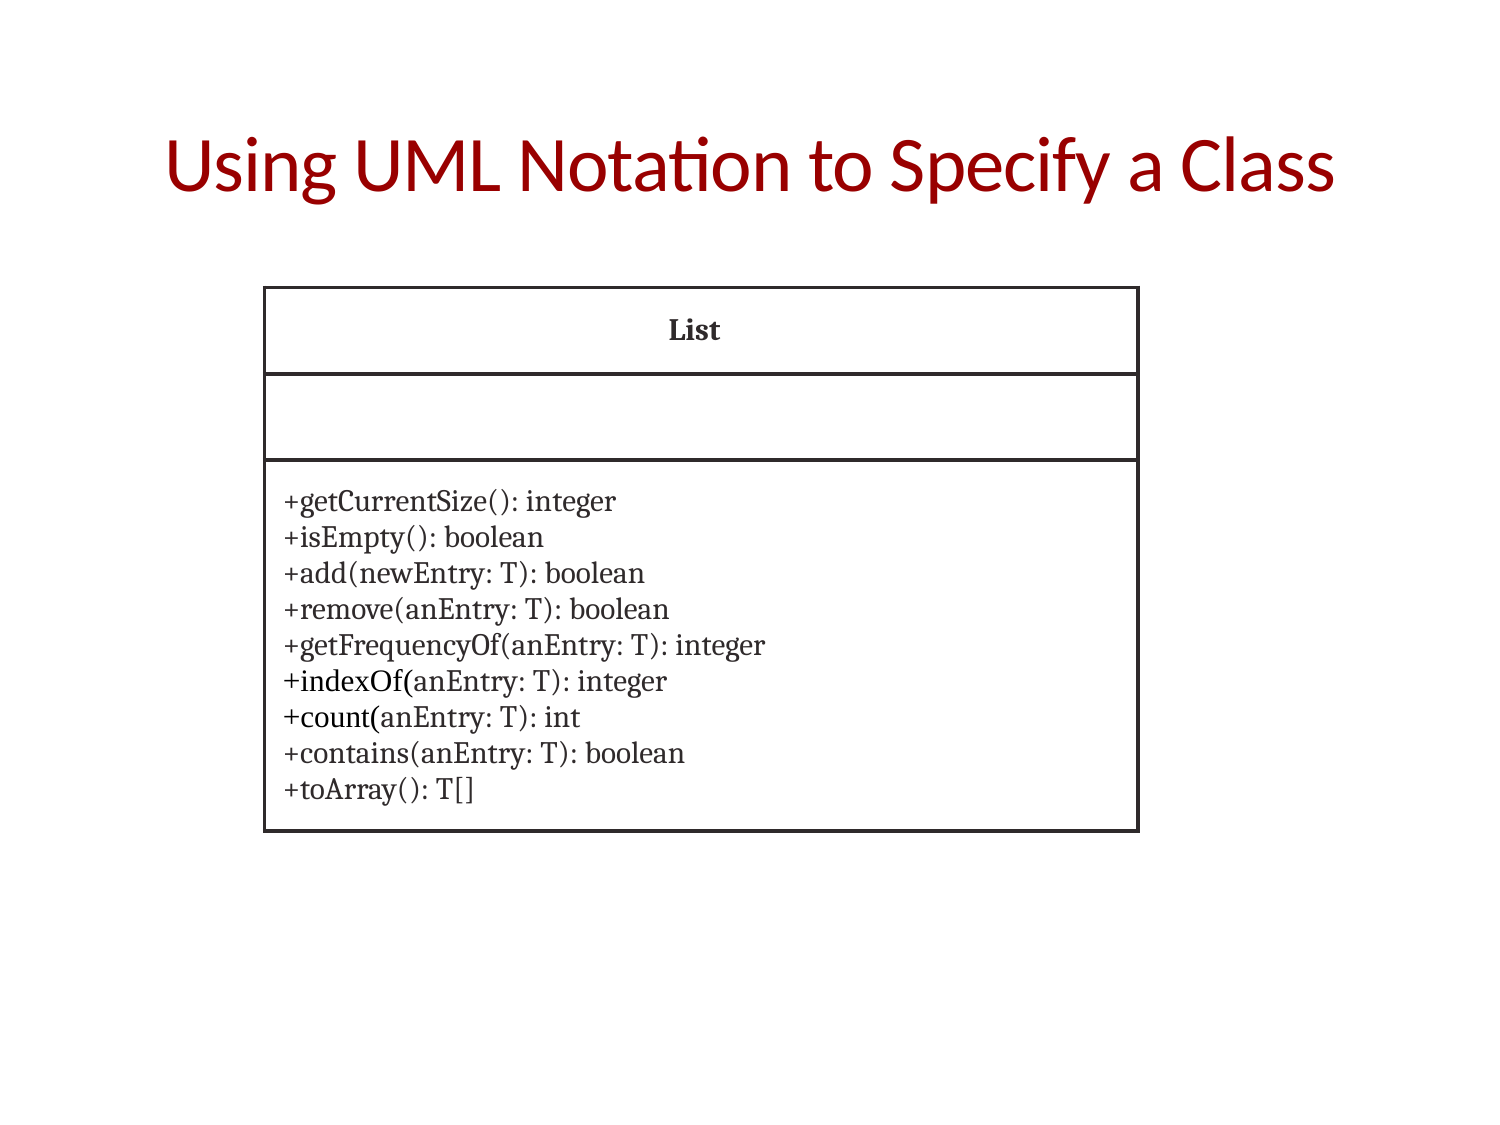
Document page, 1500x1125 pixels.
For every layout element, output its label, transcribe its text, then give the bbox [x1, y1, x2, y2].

table_cell +getCurrentSize(): integer +isEmpty(): boolean +add(newEntry: T): boolean +remove(anEntry: T): boolean +getFrequencyOf(anEntry: T): integer +indexOf(anEntry: T): integer +count(anEntry: T): int +contains(anEntry: T): boolean +toArray(): T[] [266, 462, 1136, 829]
title Using UML Notation to Specify a Class [51, 97, 1449, 223]
table_header List [266, 289, 1136, 372]
table_cell [266, 376, 1136, 458]
